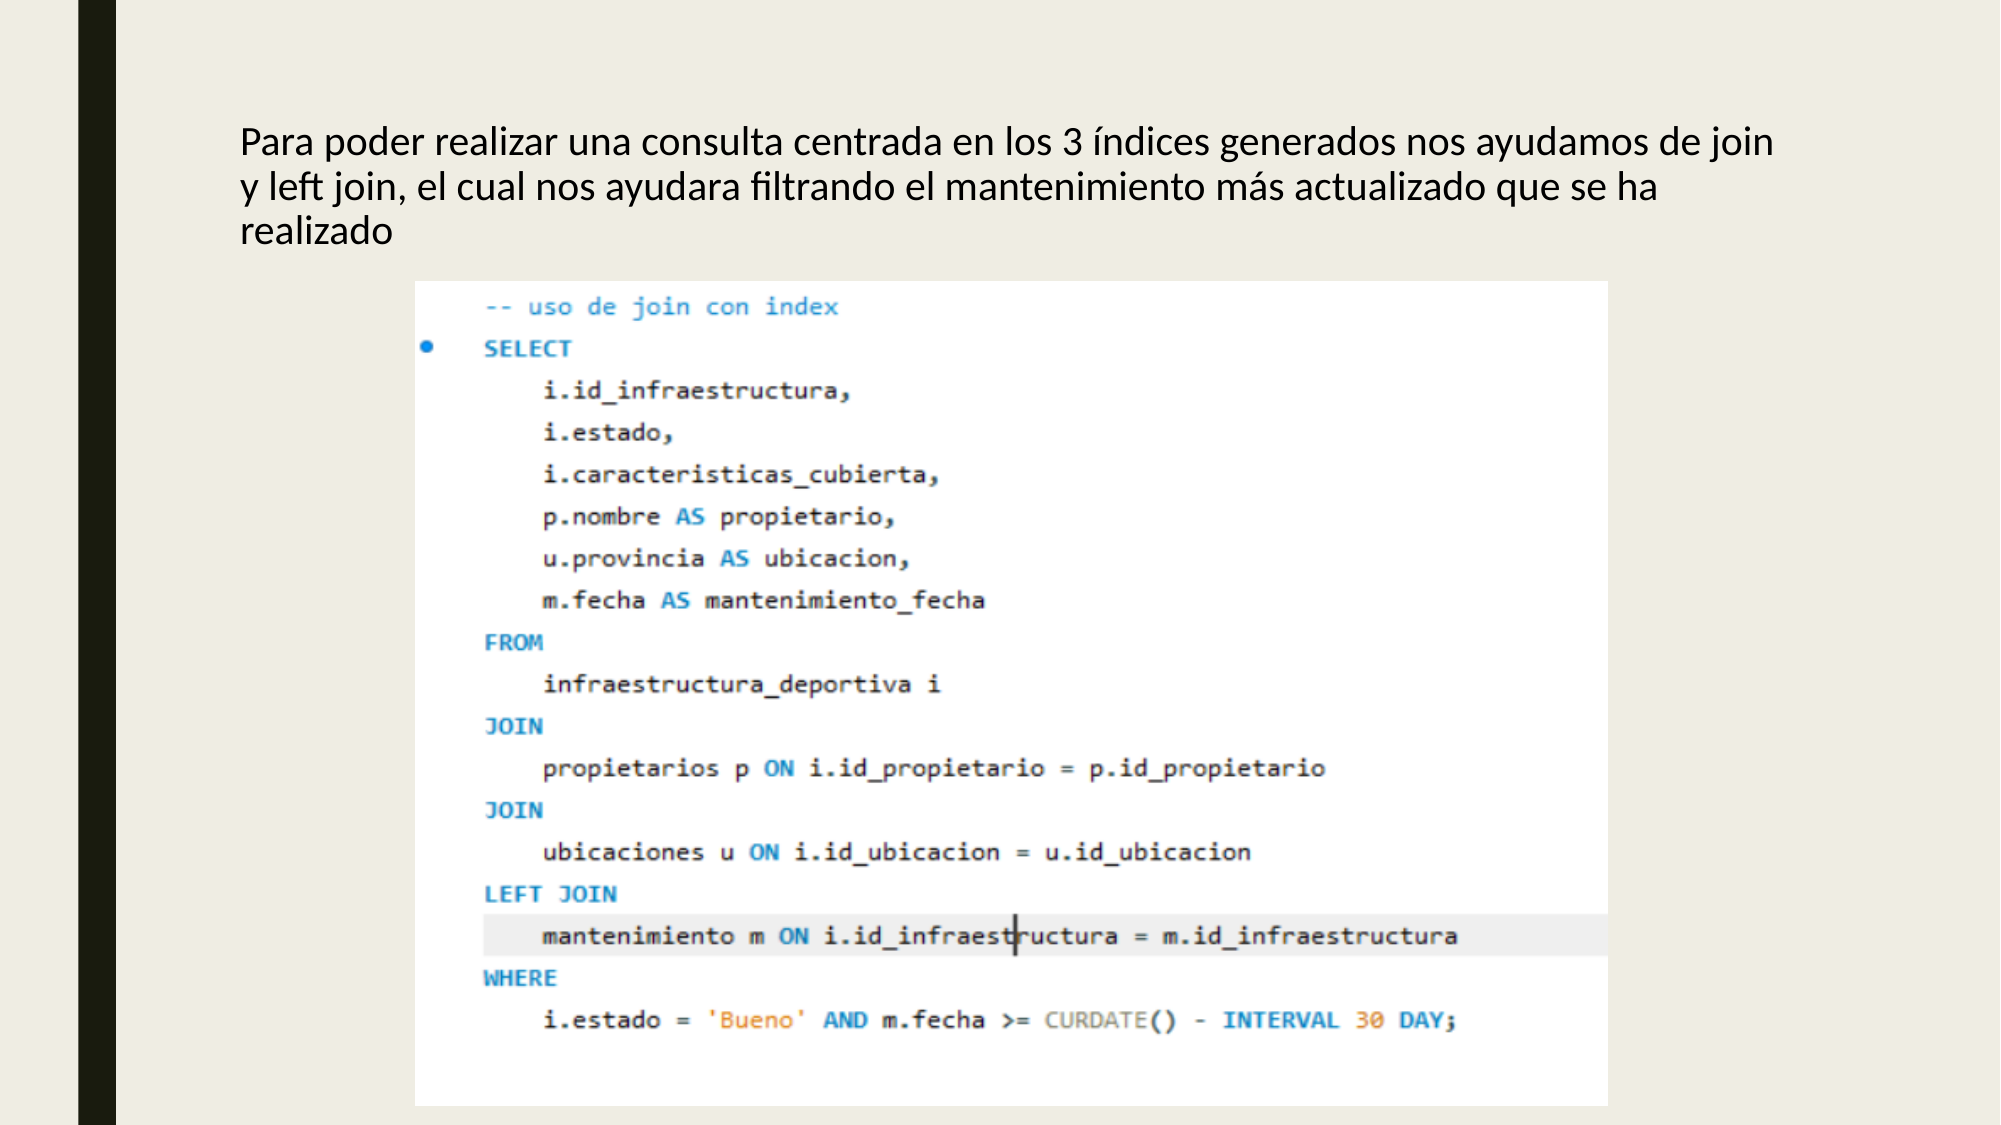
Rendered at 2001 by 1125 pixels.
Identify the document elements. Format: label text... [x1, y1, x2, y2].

title Para poder realizar una consulta centrada en los 3 índices generados nos ayudamos de join y left join, el cual nos ayudara filtrando el mantenimiento más actualizado que se ha realizado [225, 112, 1800, 357]
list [415, 281, 1608, 1106]
